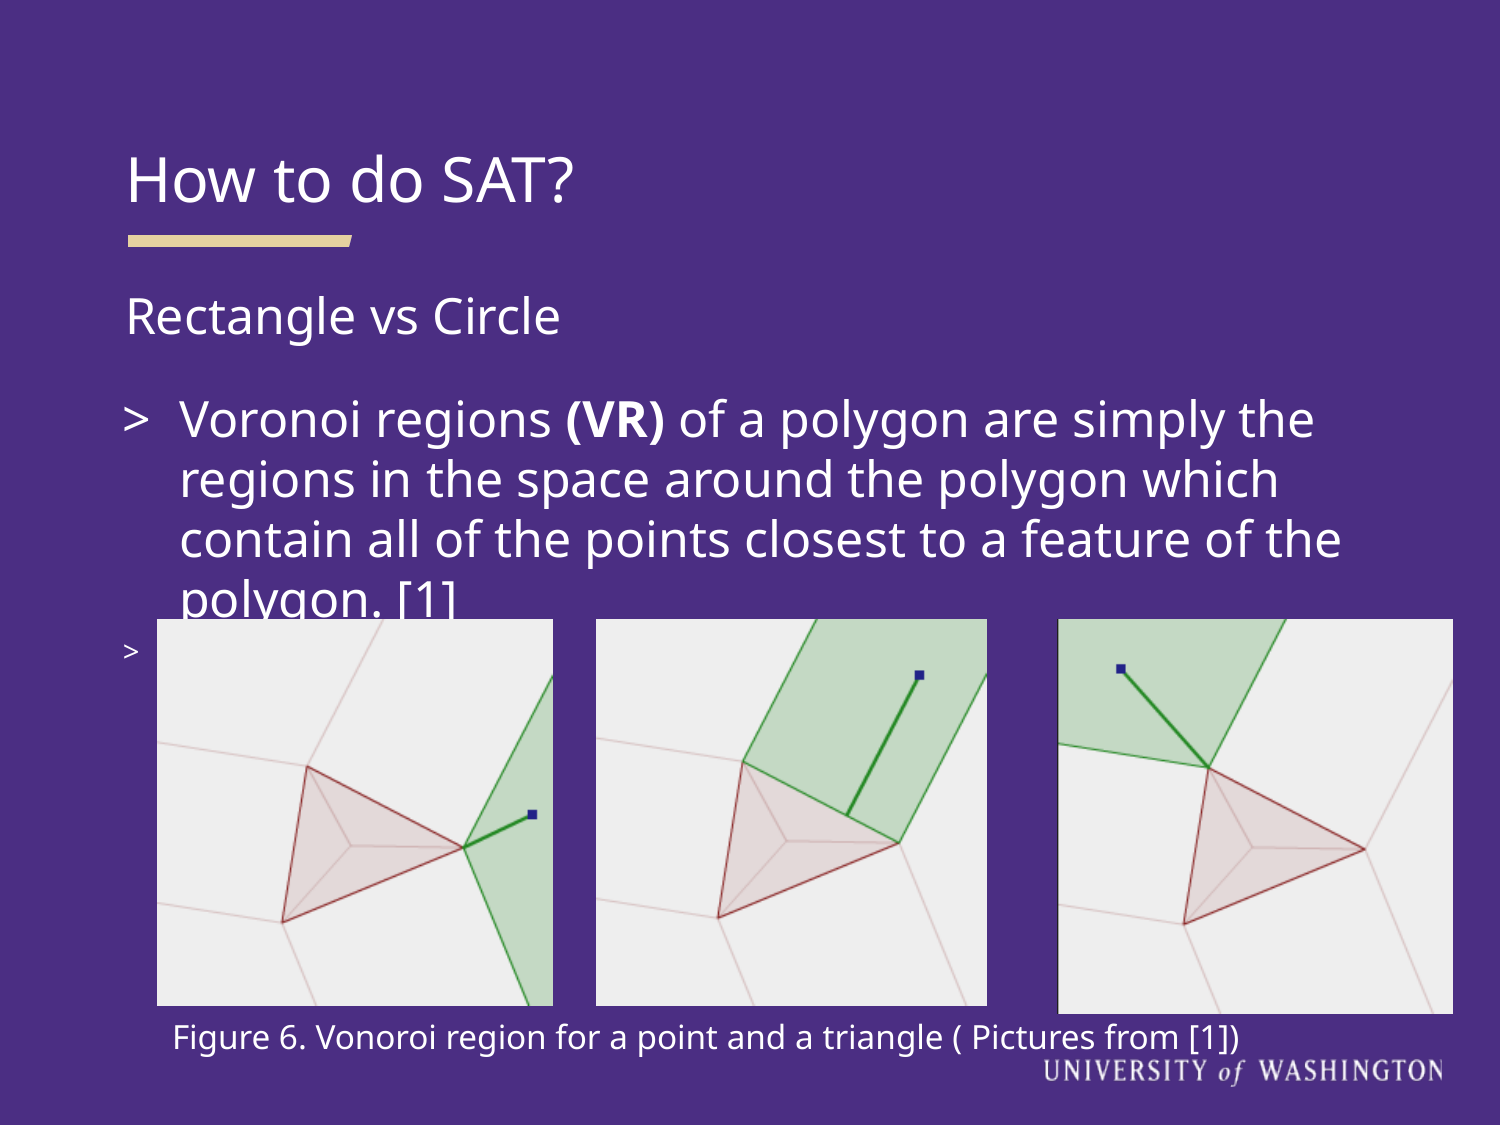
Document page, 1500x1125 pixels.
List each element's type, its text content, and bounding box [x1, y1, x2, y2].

picture [1057, 619, 1453, 1014]
picture [156, 619, 553, 1006]
text_box Figure 6. Vonoroi region for a point and a triangle ( Pictures from [1]) [157, 1013, 1500, 1081]
picture [128, 235, 352, 247]
list How to do SAT? [110, 60, 1453, 224]
list Rectangle vs Circle [110, 283, 1453, 352]
picture [596, 619, 988, 1006]
list Voronoi regions (VR) of a polygon are simply the regions in the space around the polygon which contain all of the points closest to a feature of the polygon. [1] Example: [108, 380, 1453, 1006]
